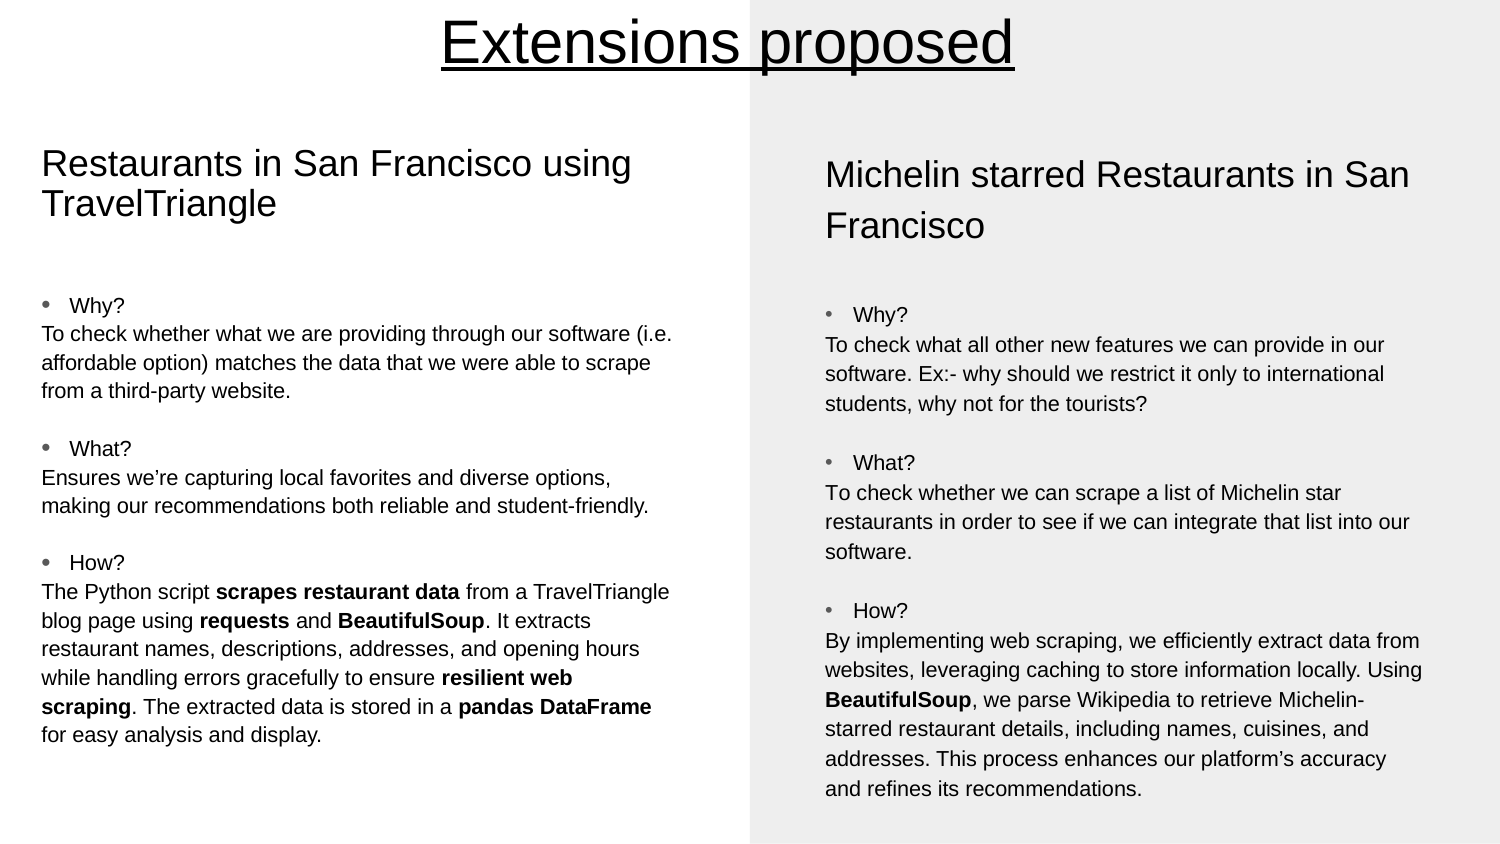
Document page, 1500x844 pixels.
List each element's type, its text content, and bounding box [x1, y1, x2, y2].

list Michelin starred Restaurants in San Francisco Why? To check what all other new features we can provide in our software. Ex:- why should we restrict it only to international students, why not for the tourists? What? To check whether we can scrape a list of Michelin star restaurants in order to see if we can integrate that list into our software. How? By implementing web scraping, we efficiently extract data from websites, leveraging caching to store information locally. Using BeautifulSoup, we parse Wikipedia to retrieve Michelin-starred restaurant details, including names, cuisines, and addresses. This process enhances our platform’s accuracy and refines its recommendations. [810, 129, 1440, 820]
title Extensions proposed [64, 0, 1393, 92]
subtitle Restaurants in San Francisco using TravelTriangle Why? To check whether what we are providing through our software (i.e. affordable option) matches the data that we were able to scrape from a third-party website. What? Ensures we’re capturing local favorites and diverse options, making our recommendations both reliable and student-friendly. How? The Python script scrapes restaurant data from a TravelTriangle blog page using requests and BeautifulSoup. It extracts restaurant names, descriptions, addresses, and opening hours while handling errors gracefully to ensure resilient web scraping. The extracted data is stored in a pandas DataFrame for easy analysis and display. [26, 129, 690, 820]
